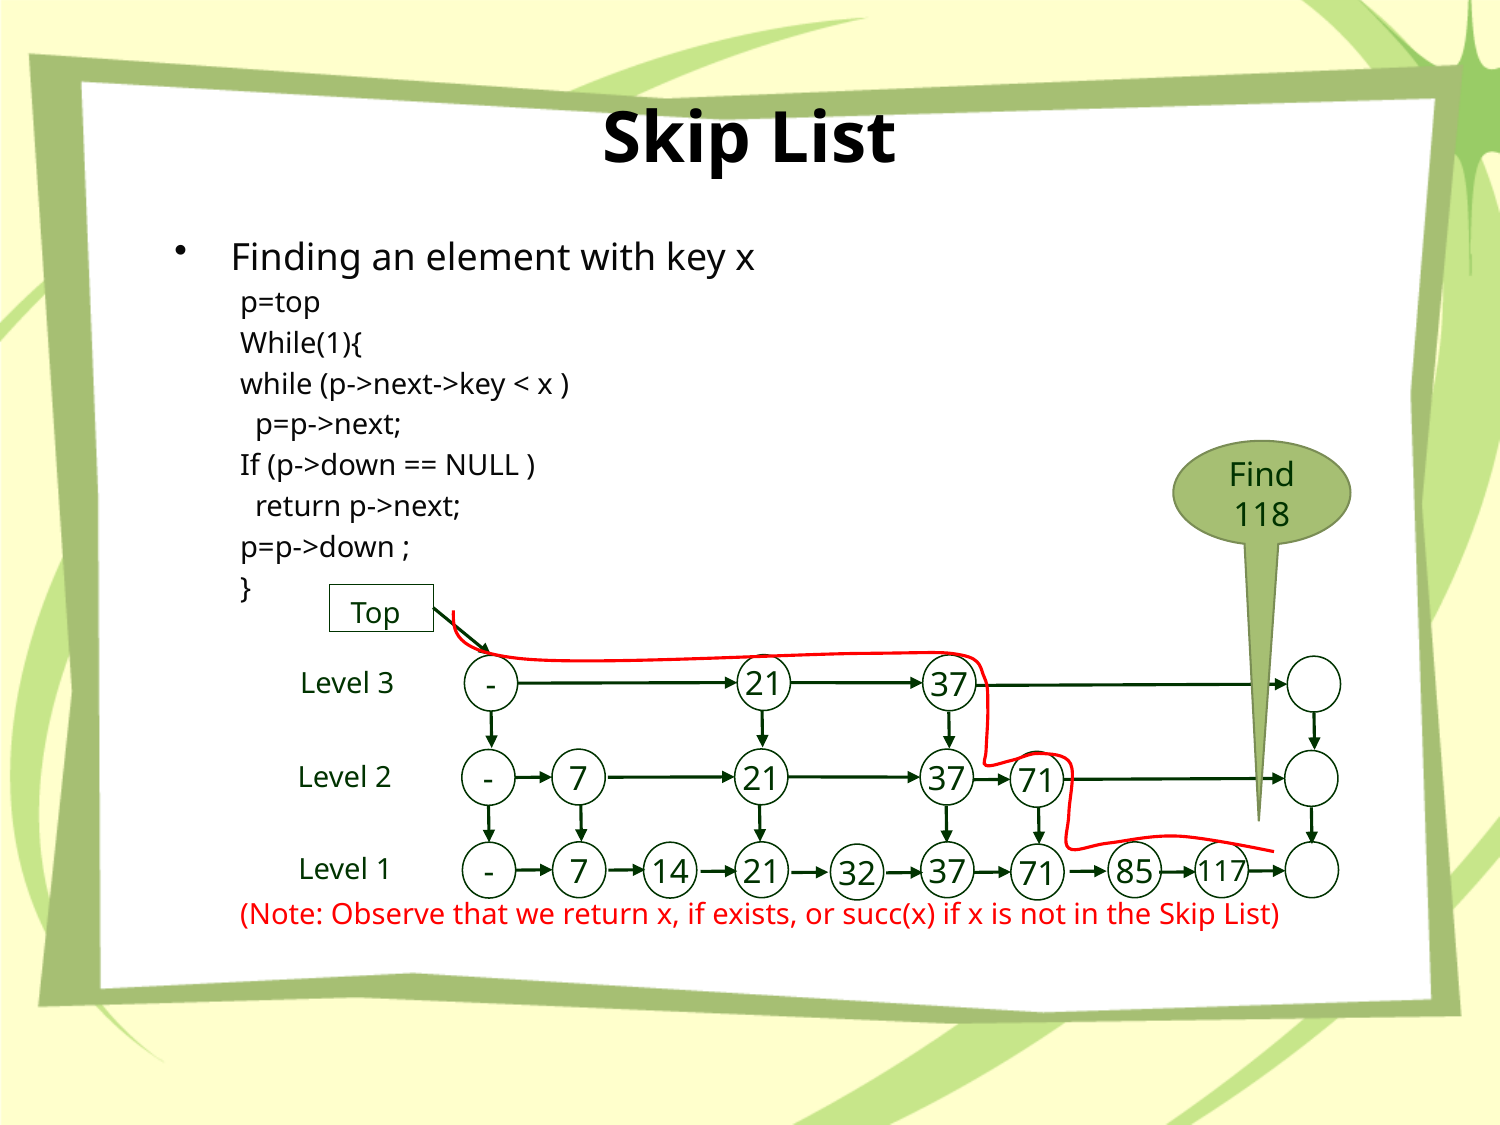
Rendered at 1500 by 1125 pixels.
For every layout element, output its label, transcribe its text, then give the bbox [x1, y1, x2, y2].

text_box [295, 584, 1341, 900]
picture [0, 0, 1500, 1125]
text_box Finding an element with key x p=top While(1){ while (p->next->key < x ) p=p->next; If (p->down == NULL ) return p->next; p=p->down ; } (Note: Observe that we return x, if exists, or succ(x) if x is not in the Skip List) [159, 224, 1341, 900]
title Skip List [75, 75, 1425, 194]
text_box Find 118 [1172, 439, 1352, 584]
